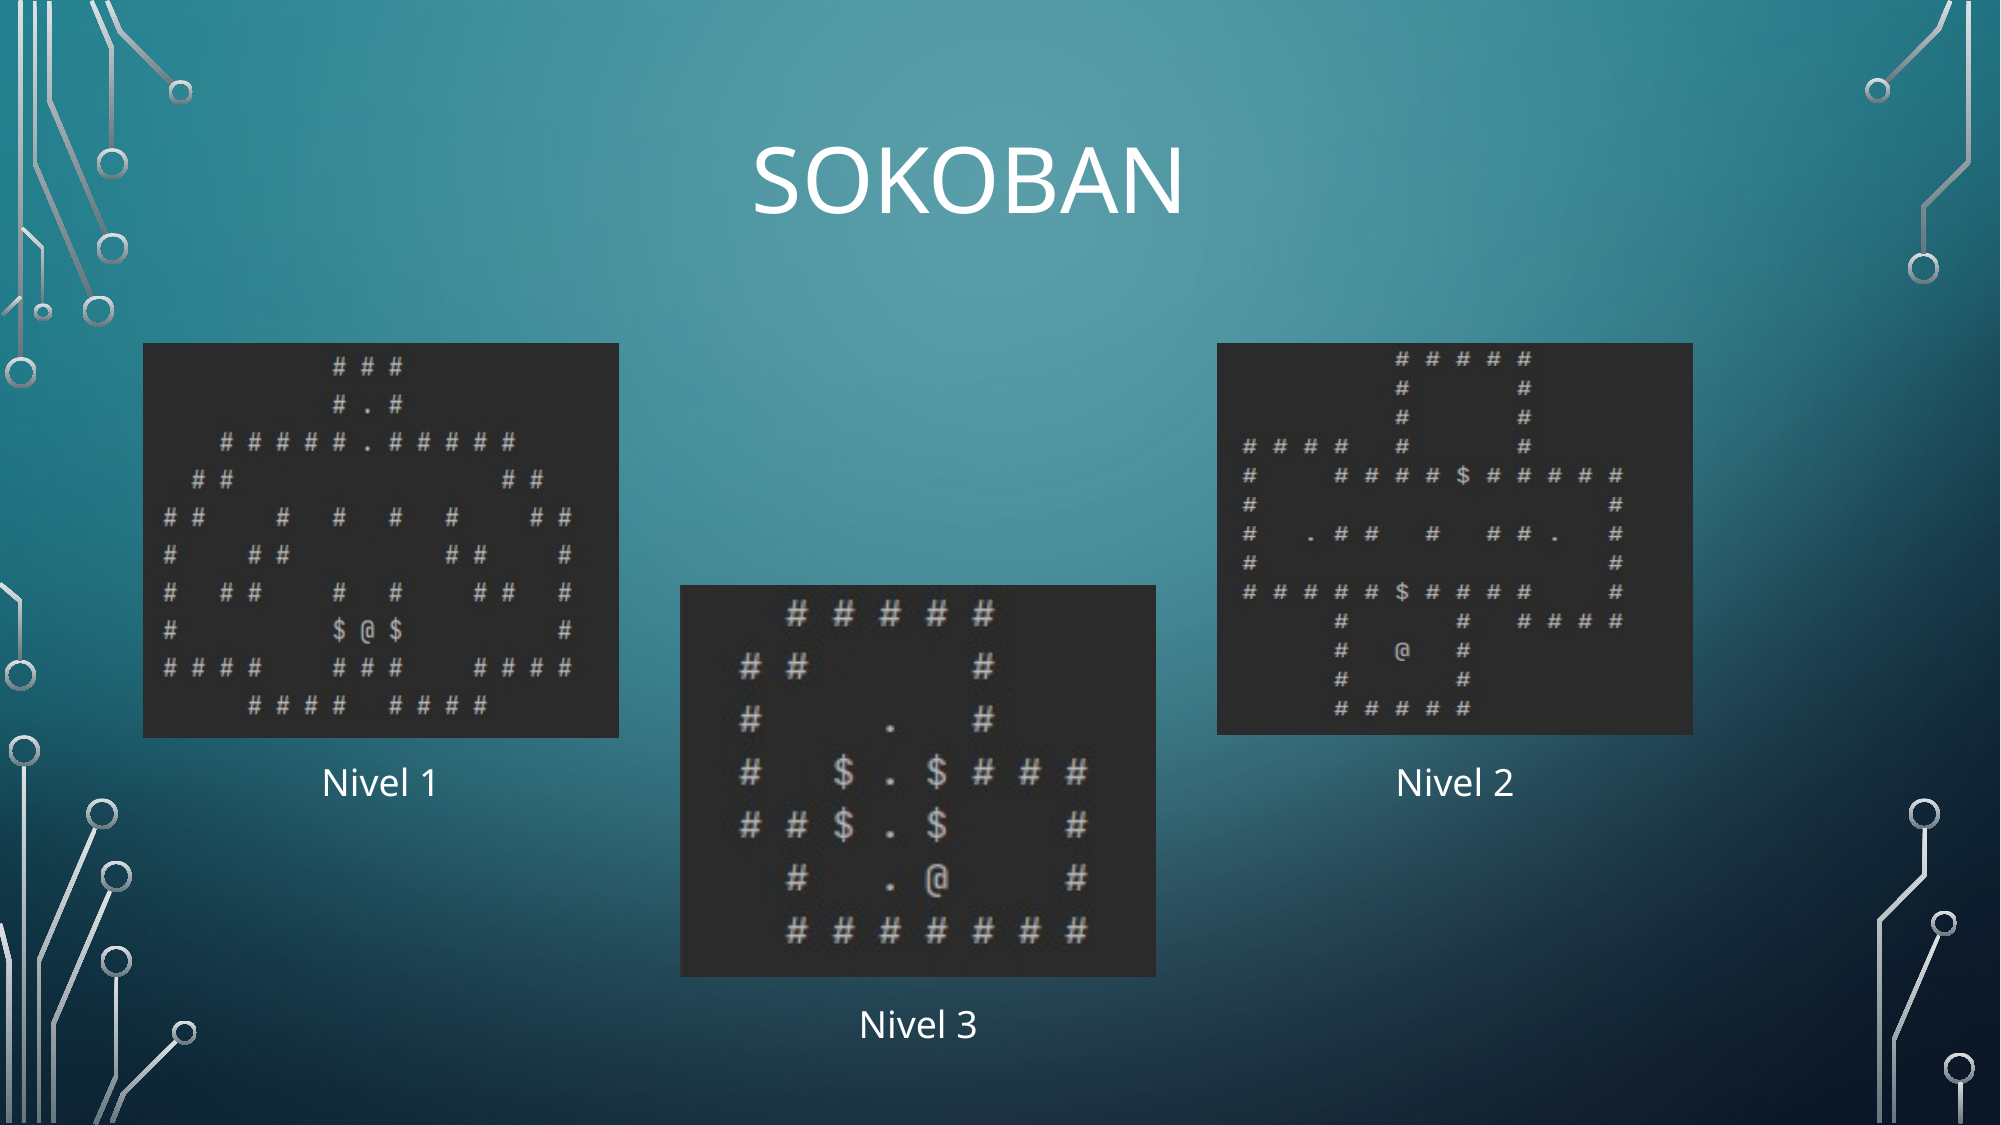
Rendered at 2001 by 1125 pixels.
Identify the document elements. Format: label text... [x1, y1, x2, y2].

title SOKOBAN [169, 62, 1795, 305]
text_box Nivel 1 [143, 751, 619, 812]
text_box Nivel 3 [680, 993, 1156, 1053]
picture [143, 343, 619, 738]
picture [680, 585, 1156, 977]
picture [1217, 343, 1693, 736]
text_box Nivel 2 [1217, 751, 1693, 812]
